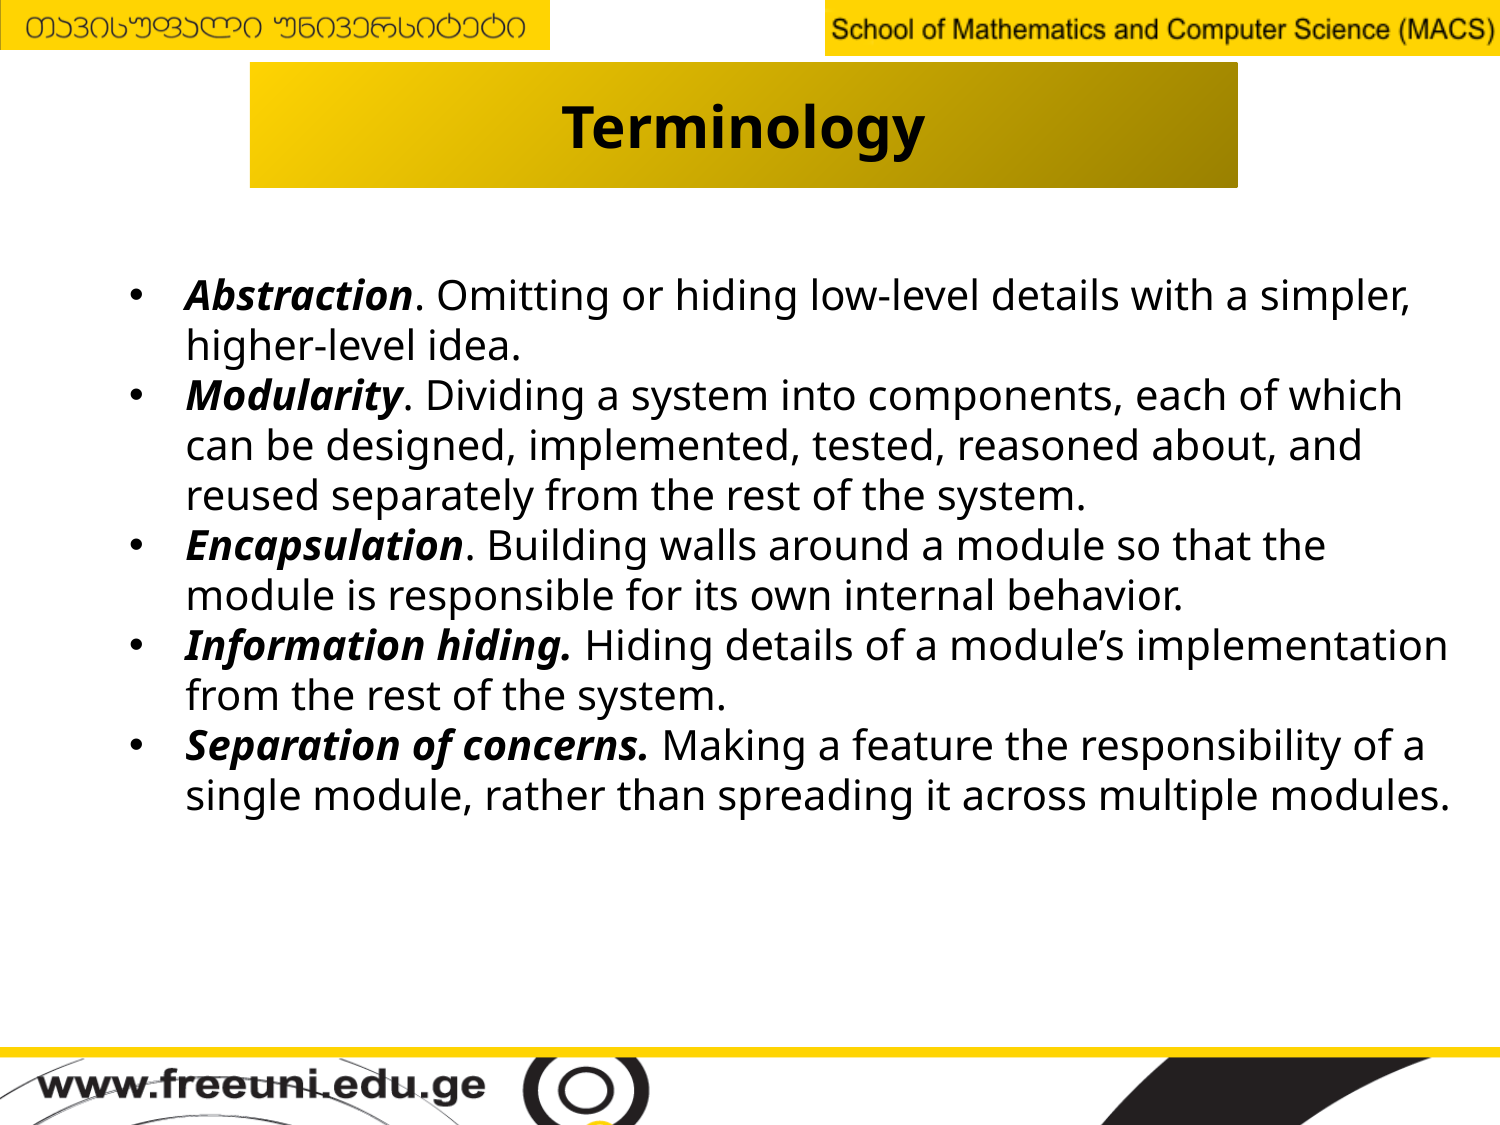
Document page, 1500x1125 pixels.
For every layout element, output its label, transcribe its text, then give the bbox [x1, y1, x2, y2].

picture [824, 0, 1500, 56]
text_box Abstraction. Omitting or hiding low-level details with a simpler, higher-level idea. Modularity. Dividing a system into components, each of which can be designed, implemented, tested, reasoned about, and reused separately from the rest of the system. Encapsulation. Building walls around a module so that the module is responsible for its own internal behavior. Information hiding. Hiding details of a module’s implementation from the rest of the system. Separation of concerns. Making a feature the responsibility of a single module, rather than spreading it across multiple modules. [114, 261, 1471, 827]
picture [0, 0, 551, 50]
picture [0, 1047, 1500, 1125]
text_box Terminology [249, 62, 1238, 188]
